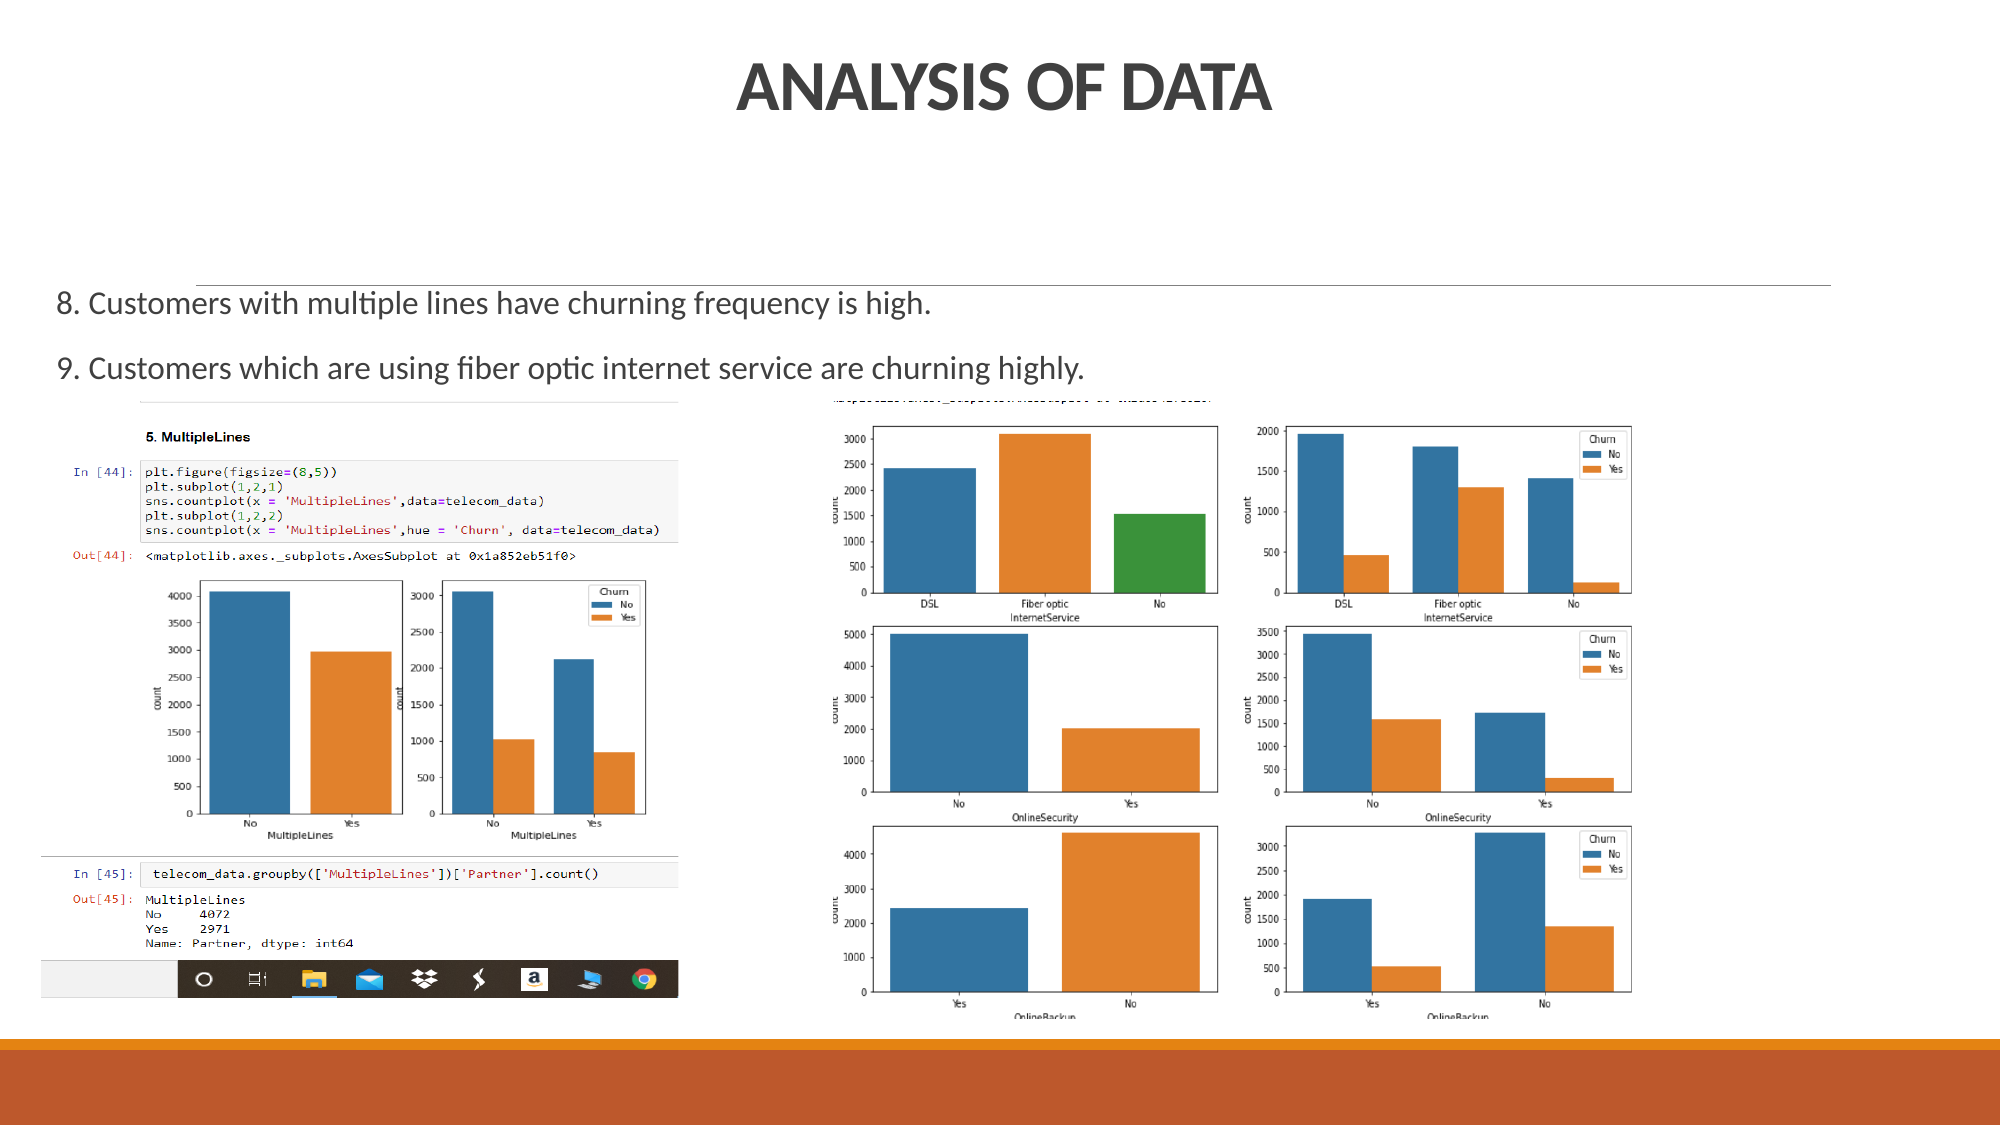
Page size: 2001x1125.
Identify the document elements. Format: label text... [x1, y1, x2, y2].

title ANALYSIS OF DATA [180, 44, 1830, 133]
picture [832, 401, 1645, 1019]
list 8. Customers with multiple lines have churning frequency is high. 9. Customers which are using fiber optic internet service are churning highly. [41, 278, 1691, 938]
picture [40, 401, 679, 999]
